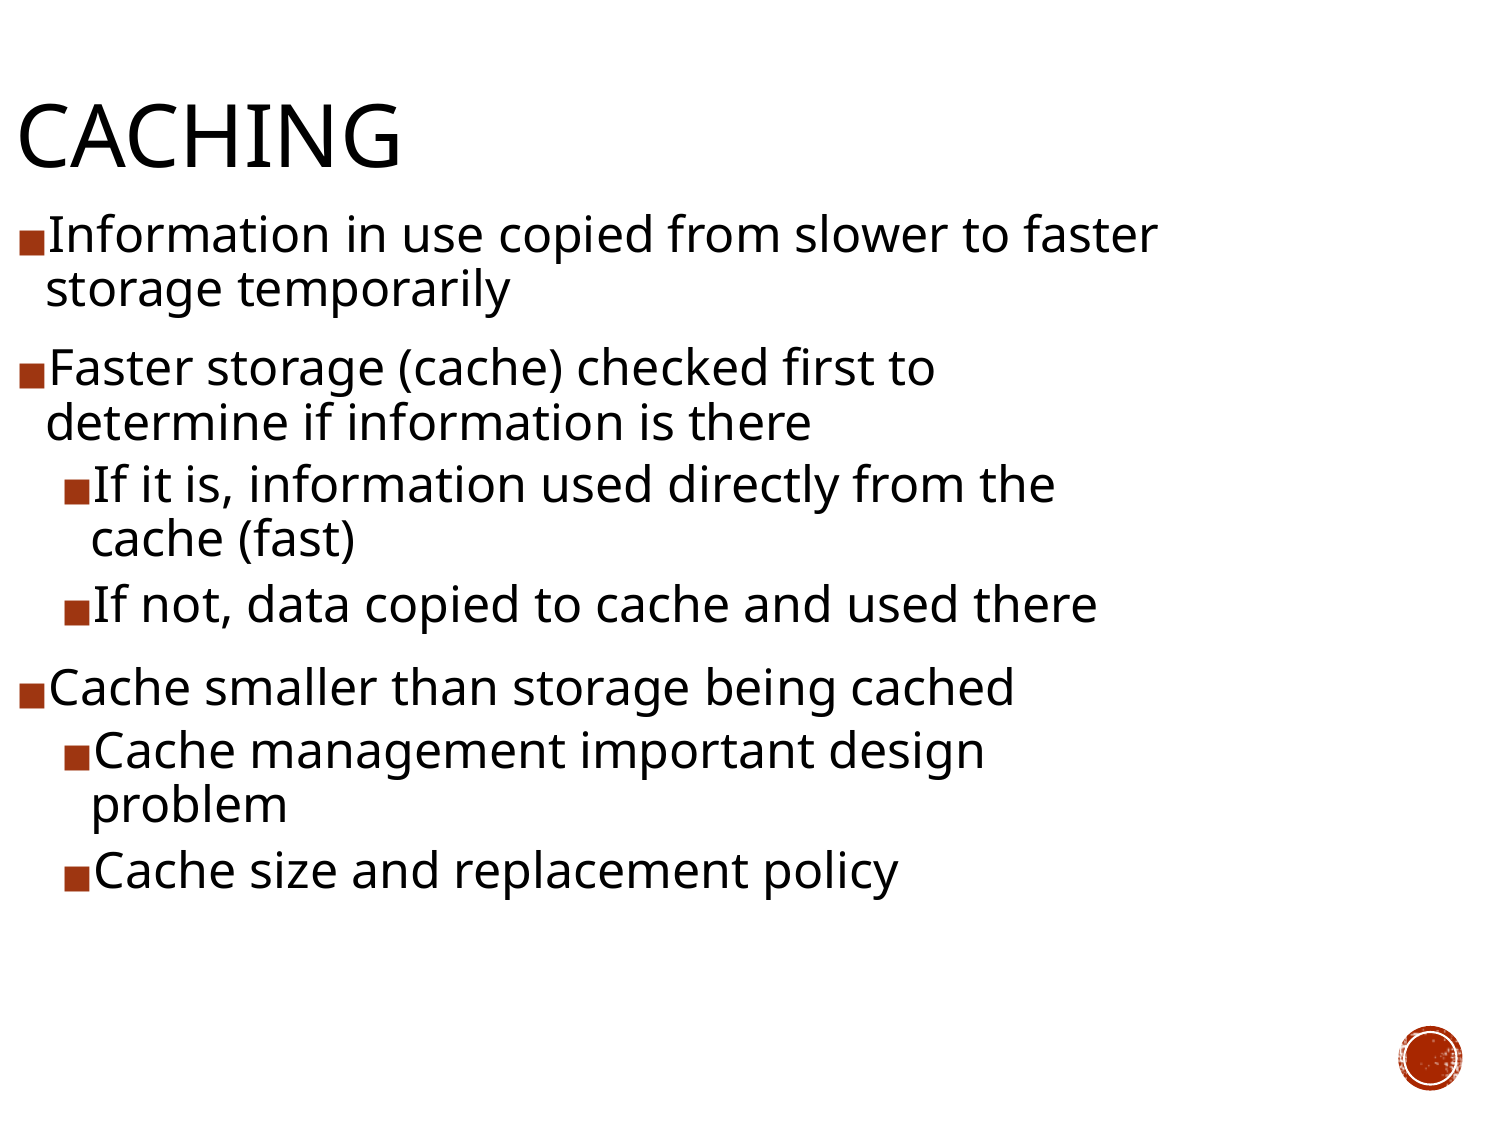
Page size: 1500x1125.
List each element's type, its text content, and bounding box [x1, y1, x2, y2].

picture [1398, 1025, 1463, 1091]
list Information in use copied from slower to faster storage temporarily Faster storage (cache) checked first to determine if information is there If it is, information used directly from the cache (fast) If not, data copied to cache and used there Cache smaller than storage being cached Cache management important design problem Cache size and replacement policy [0, 202, 1193, 1008]
title CACHING [0, 45, 1350, 233]
